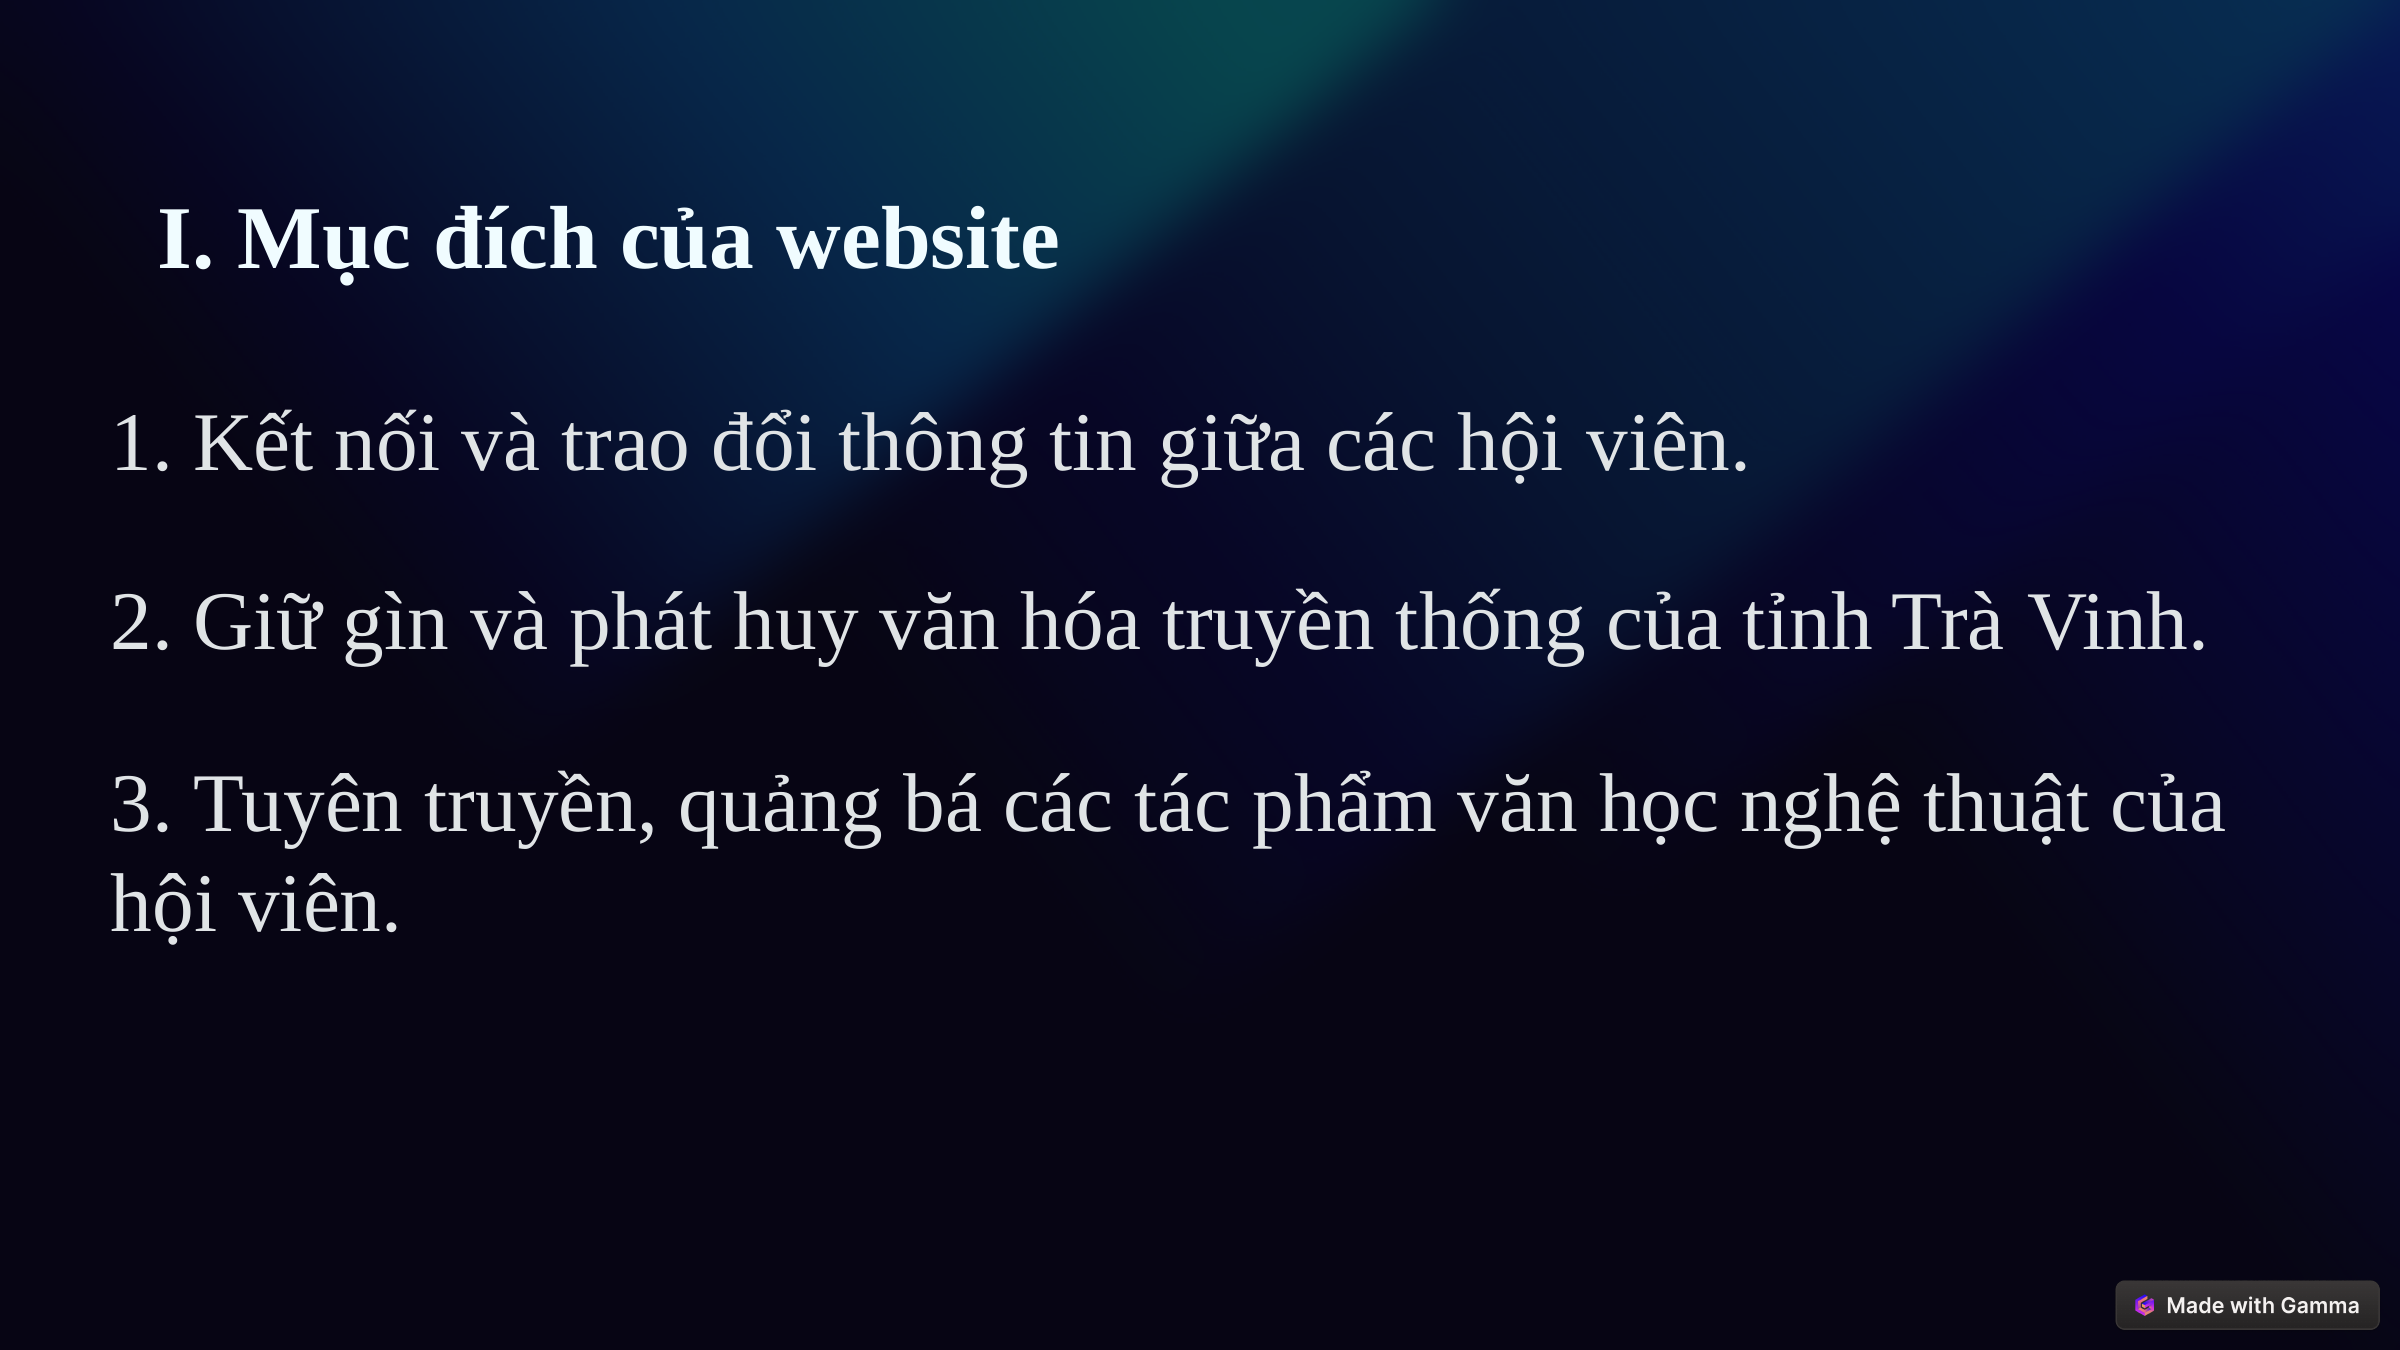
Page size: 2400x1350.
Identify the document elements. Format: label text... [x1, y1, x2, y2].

text_box 3. Tuyên truyền, quảng bá các tác phẩm văn học nghệ thuật của hội viên. [110, 748, 2261, 1350]
text_box 1. Kết nối và trao đổi thông tin giữa các hội viên. [110, 386, 2302, 827]
text_box I. Mục đích của website [157, 173, 1055, 304]
picture [2261, 1271, 2389, 1339]
text_box 2. Giữ gìn và phát huy văn hóa truyền thống của tỉnh Trà Vinh. [110, 566, 2290, 827]
